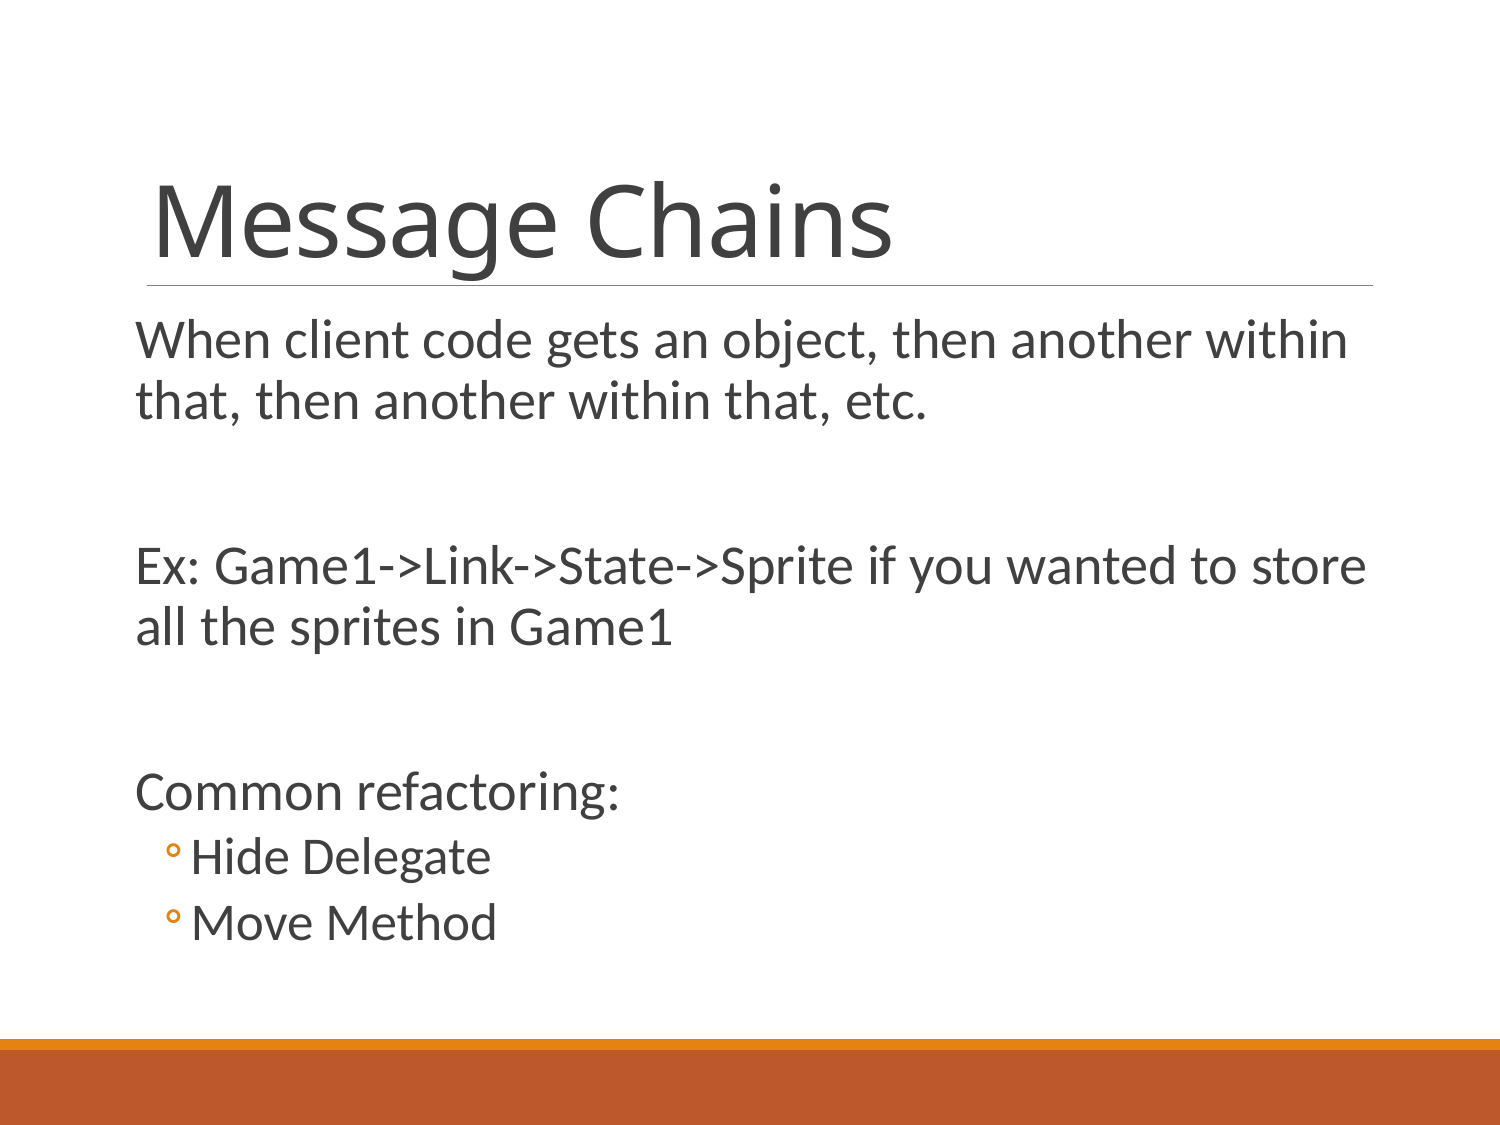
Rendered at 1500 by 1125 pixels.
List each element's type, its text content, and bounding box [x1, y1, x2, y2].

list When client code gets an object, then another within that, then another within that, etc. Ex: Game1->Link->State->Sprite if you wanted to store all the sprites in Game1 Common refactoring: Hide Delegate Move Method [135, 302, 1373, 963]
title Message Chains [135, 47, 1373, 285]
